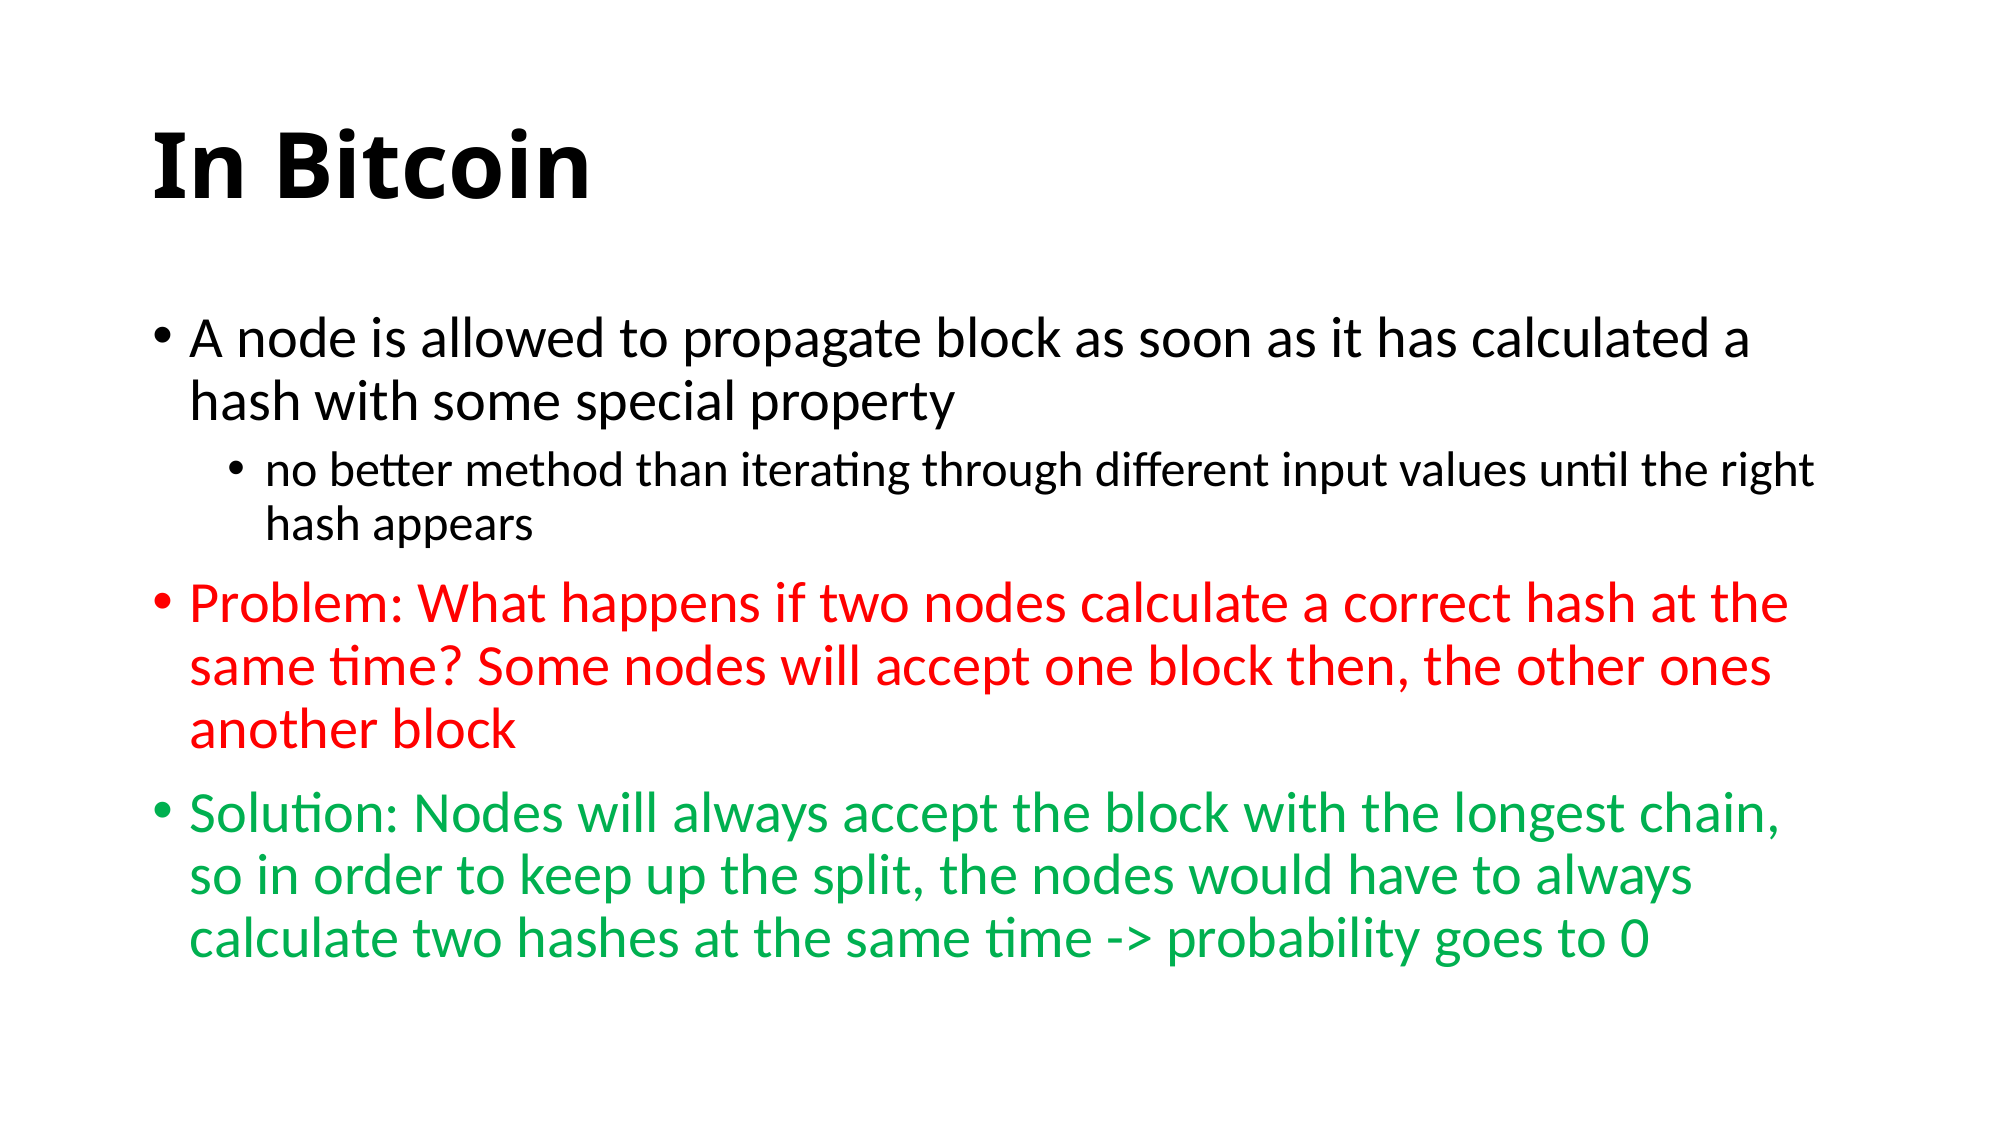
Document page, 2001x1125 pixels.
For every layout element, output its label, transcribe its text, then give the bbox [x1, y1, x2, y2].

list A node is allowed to propagate block as soon as it has calculated a hash with some special property no better method than iterating through different input values until the right hash appears Problem: What happens if two nodes calculate a correct hash at the same time? Some nodes will accept one block then, the other ones another block Solution: Nodes will always accept the block with the longest chain, so in order to keep up the split, the nodes would have to always calculate two hashes at the same time -> probability goes to 0 [137, 299, 1863, 1014]
title In Bitcoin [137, 59, 1863, 278]
